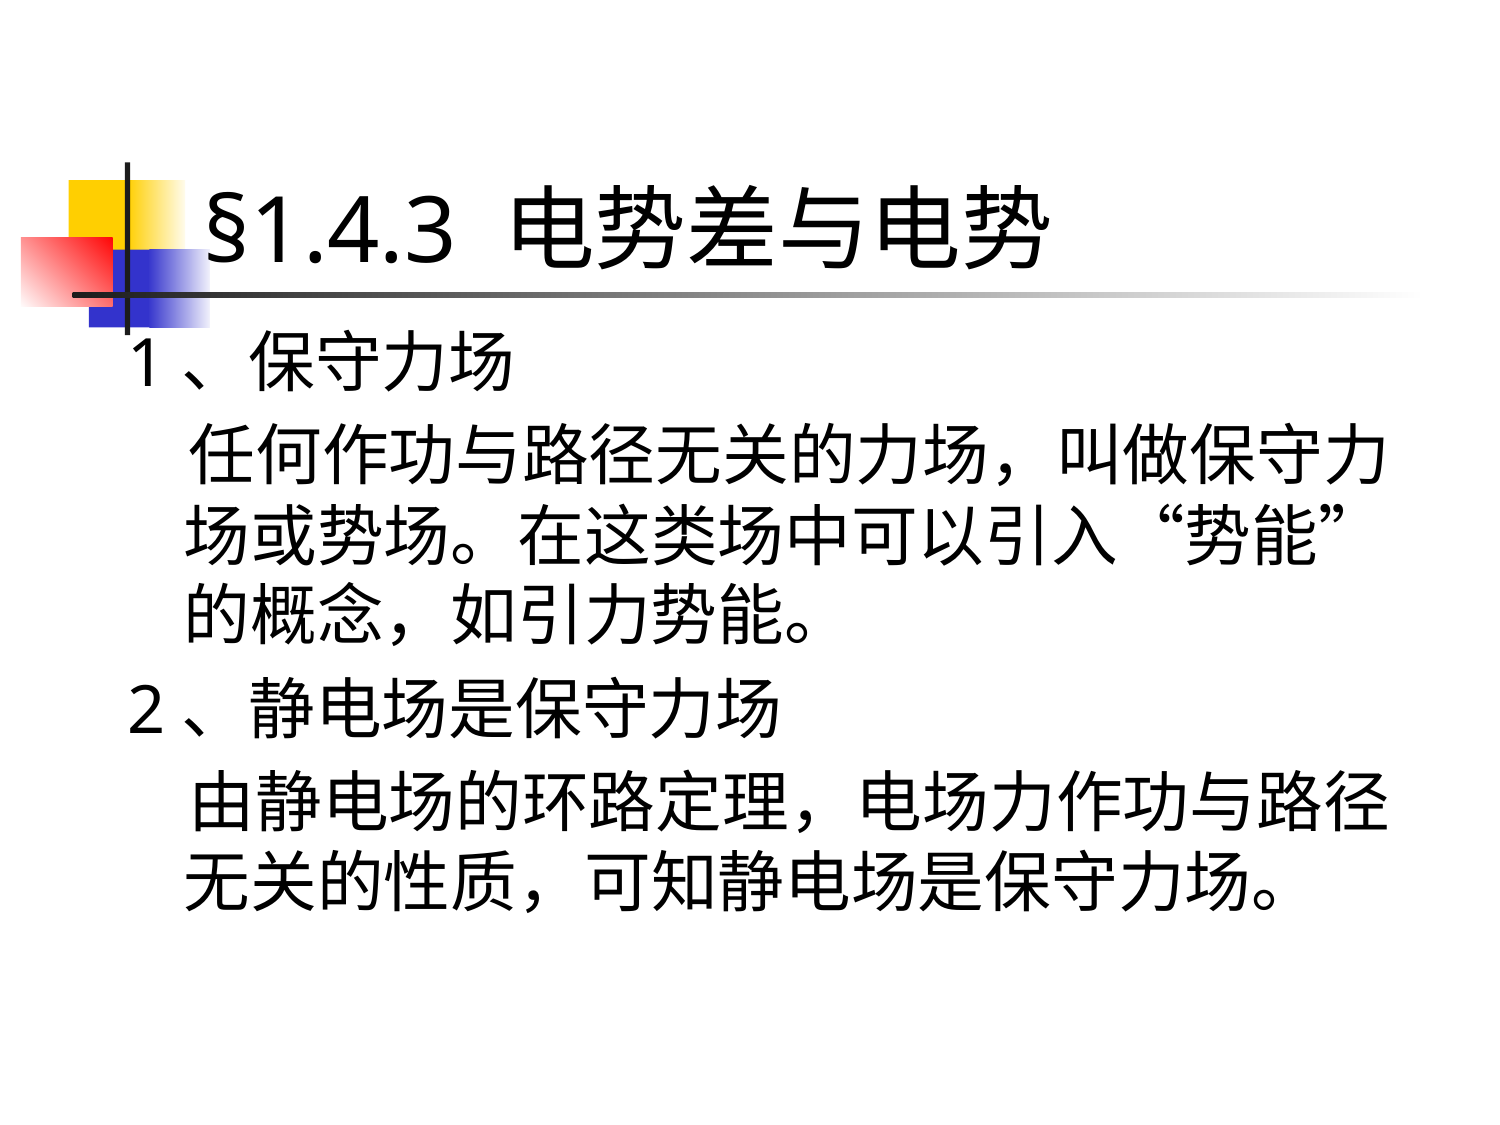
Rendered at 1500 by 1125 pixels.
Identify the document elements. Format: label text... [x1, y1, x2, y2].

title §1.4.3 电势差与电势 [188, 101, 1468, 289]
list 1、保守力场 任何作功与路径无关的力场，叫做保守力场或势场。在这类场中可以引入“势能”的概念，如引力势能。 2、静电场是保守力场 由静电场的环路定理，电场力作功与路径无关的性质，可知静电场是保守力场。 [112, 312, 1419, 1007]
